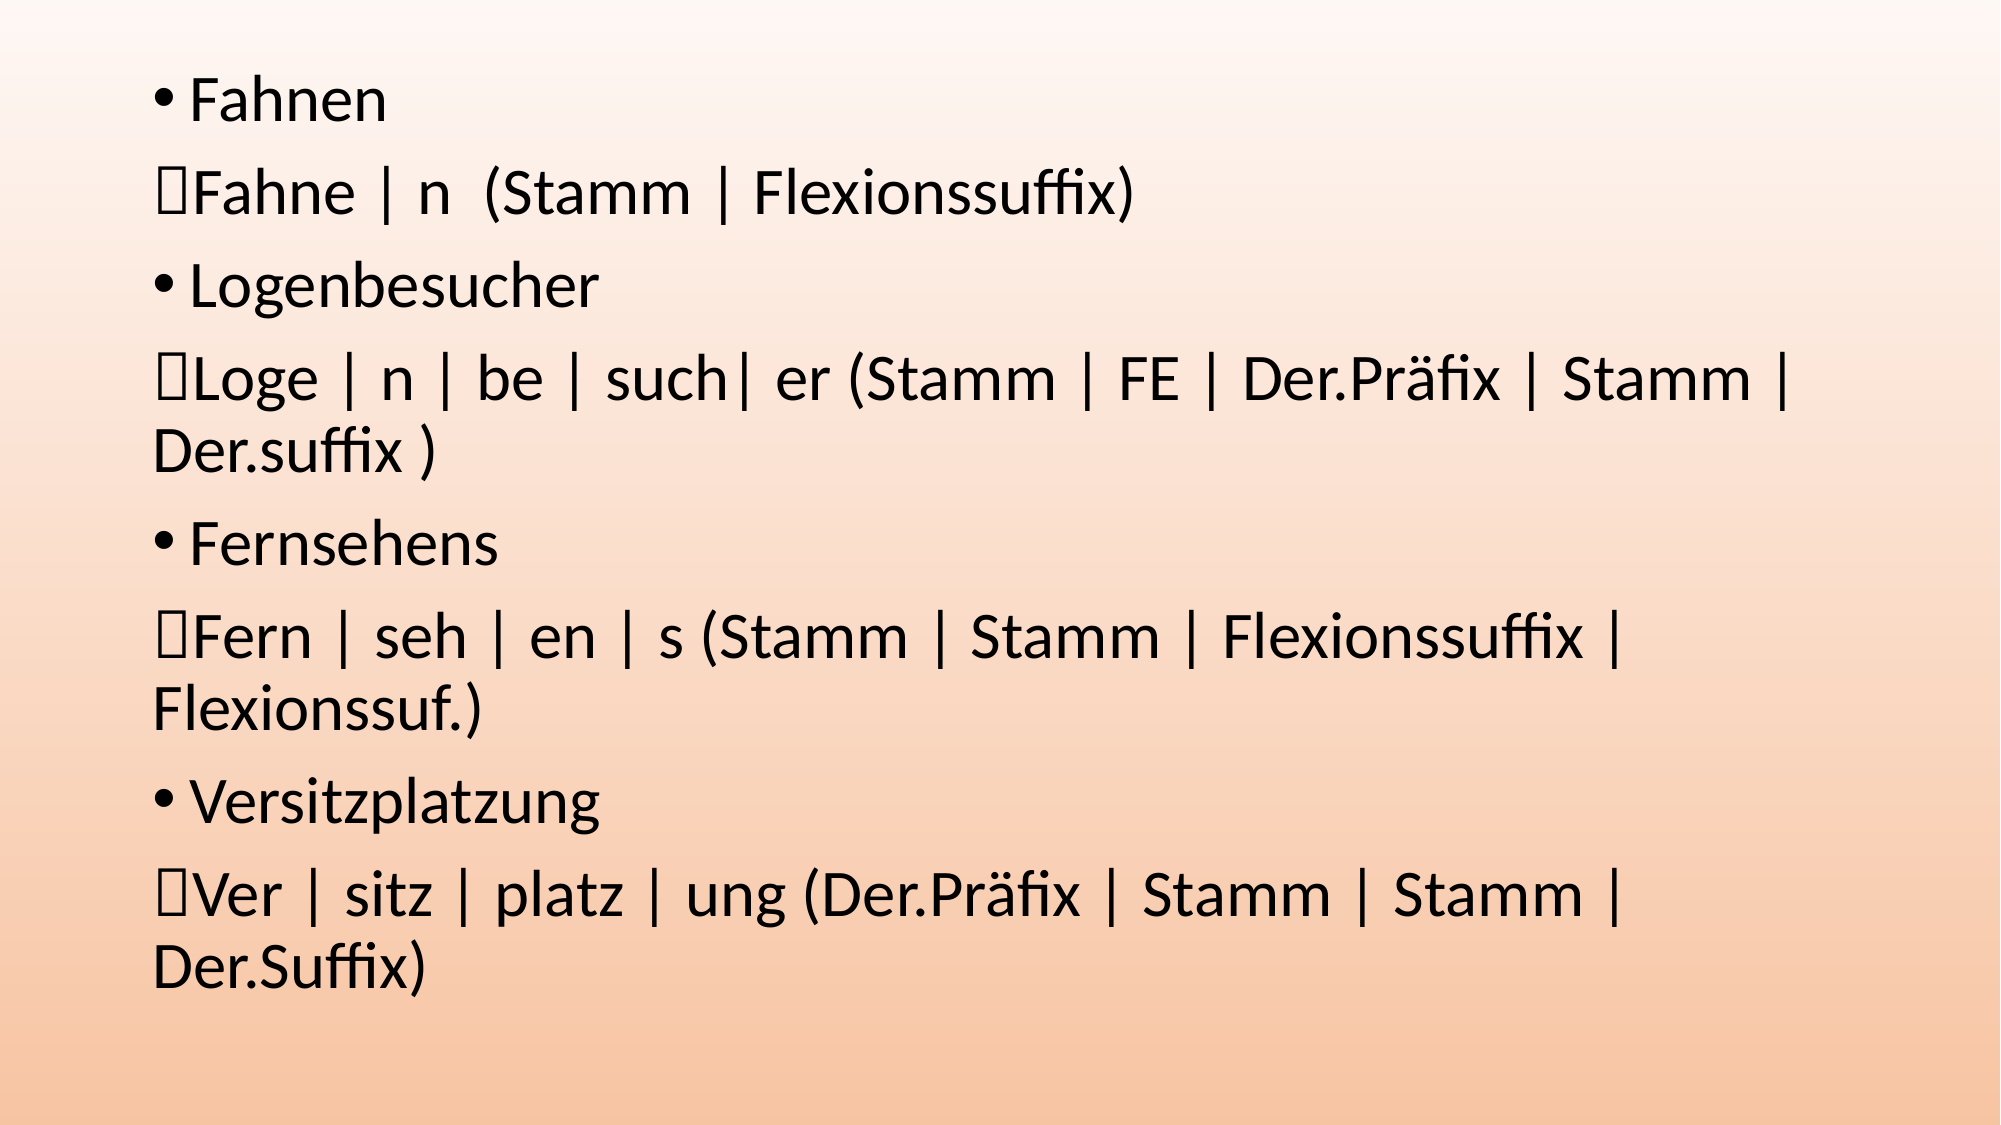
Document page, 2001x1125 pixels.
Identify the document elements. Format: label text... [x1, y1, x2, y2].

list Fahnen Fahne | n (Stamm | Flexionssuffix) Logenbesucher Loge | n | be | such| er (Stamm | FE | Der.Präfix | Stamm | Der.suffix ) Fernsehens Fern | seh | en | s (Stamm | Stamm | Flexionssuffix |Flexionssuf.) Versitzplatzung Ver | sitz | platz | ung (Der.Präfix | Stamm | Stamm | Der.Suffix) [137, 56, 1863, 1125]
